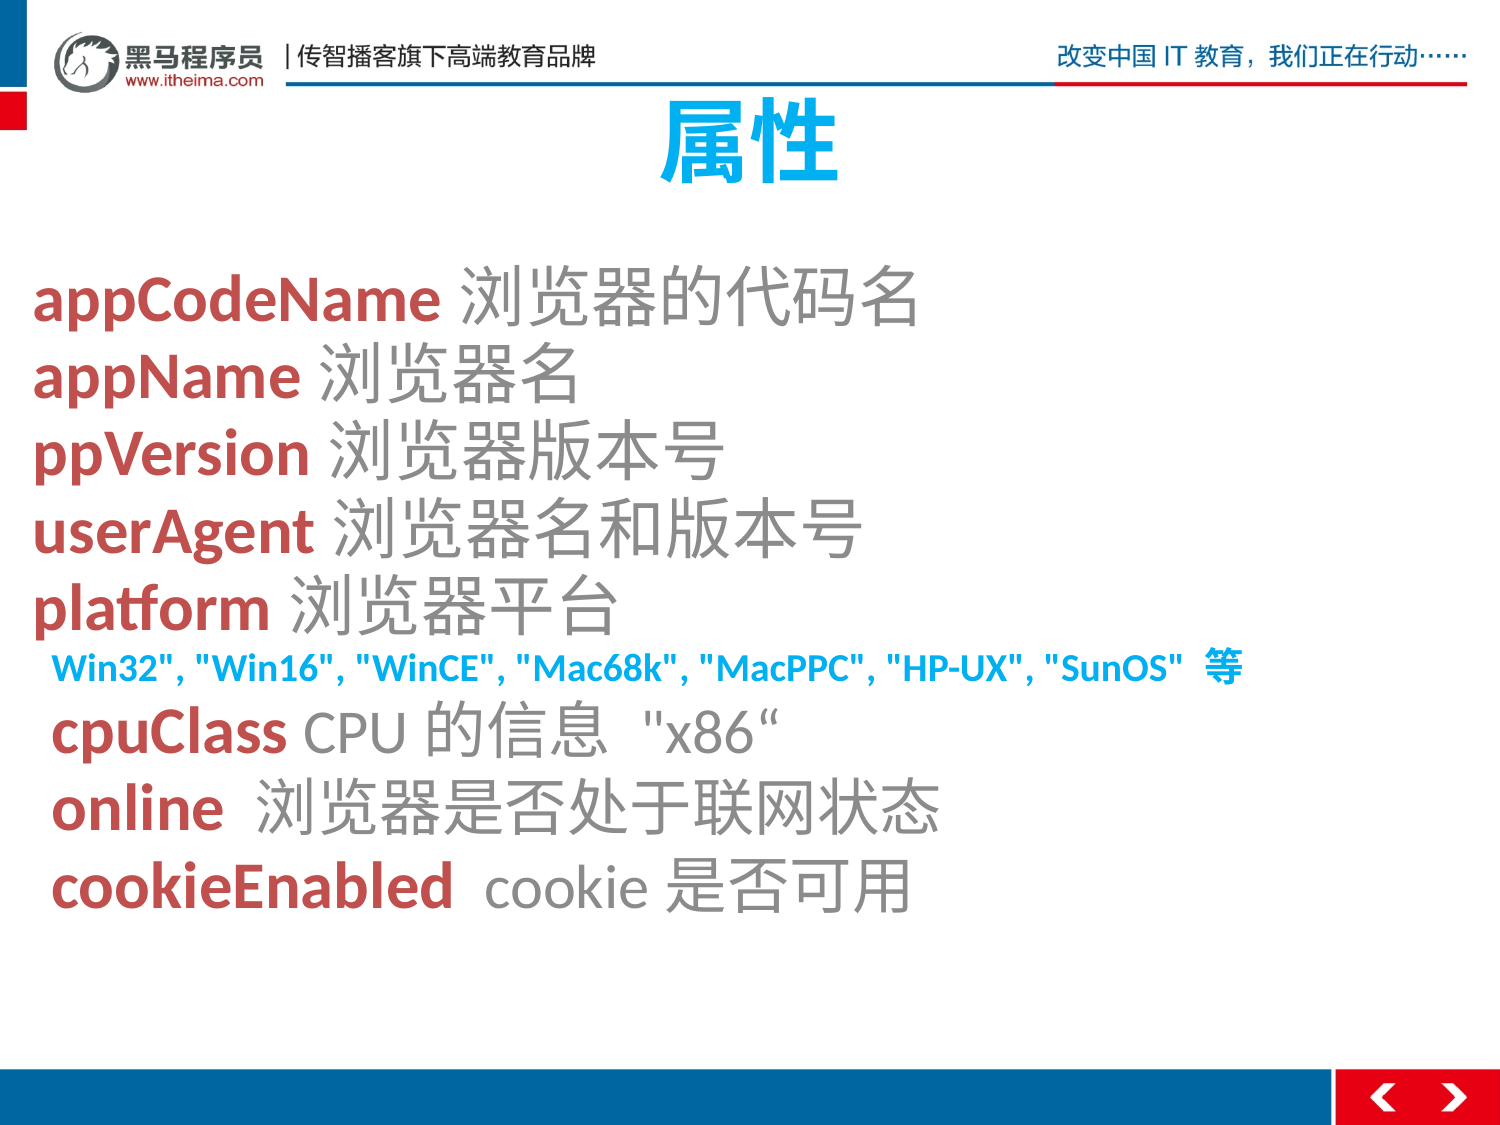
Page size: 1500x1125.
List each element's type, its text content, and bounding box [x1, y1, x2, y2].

subtitle appCodeName浏览器的代码名 appName浏览器名 ppVersion浏览器版本号 userAgent浏览器名和版本号 platform浏览器平台 Win32", "Win16", "WinCE", "Mac68k", "MacPPC", "HP-UX", "SunOS" 等 cpuClass CPU的信息 "x86“ online 浏览器是否处于联网状态 cookieEnabled cookie是否可用 [17, 262, 1495, 1005]
title 属性 [75, 45, 1425, 233]
picture [0, 0, 1500, 1125]
